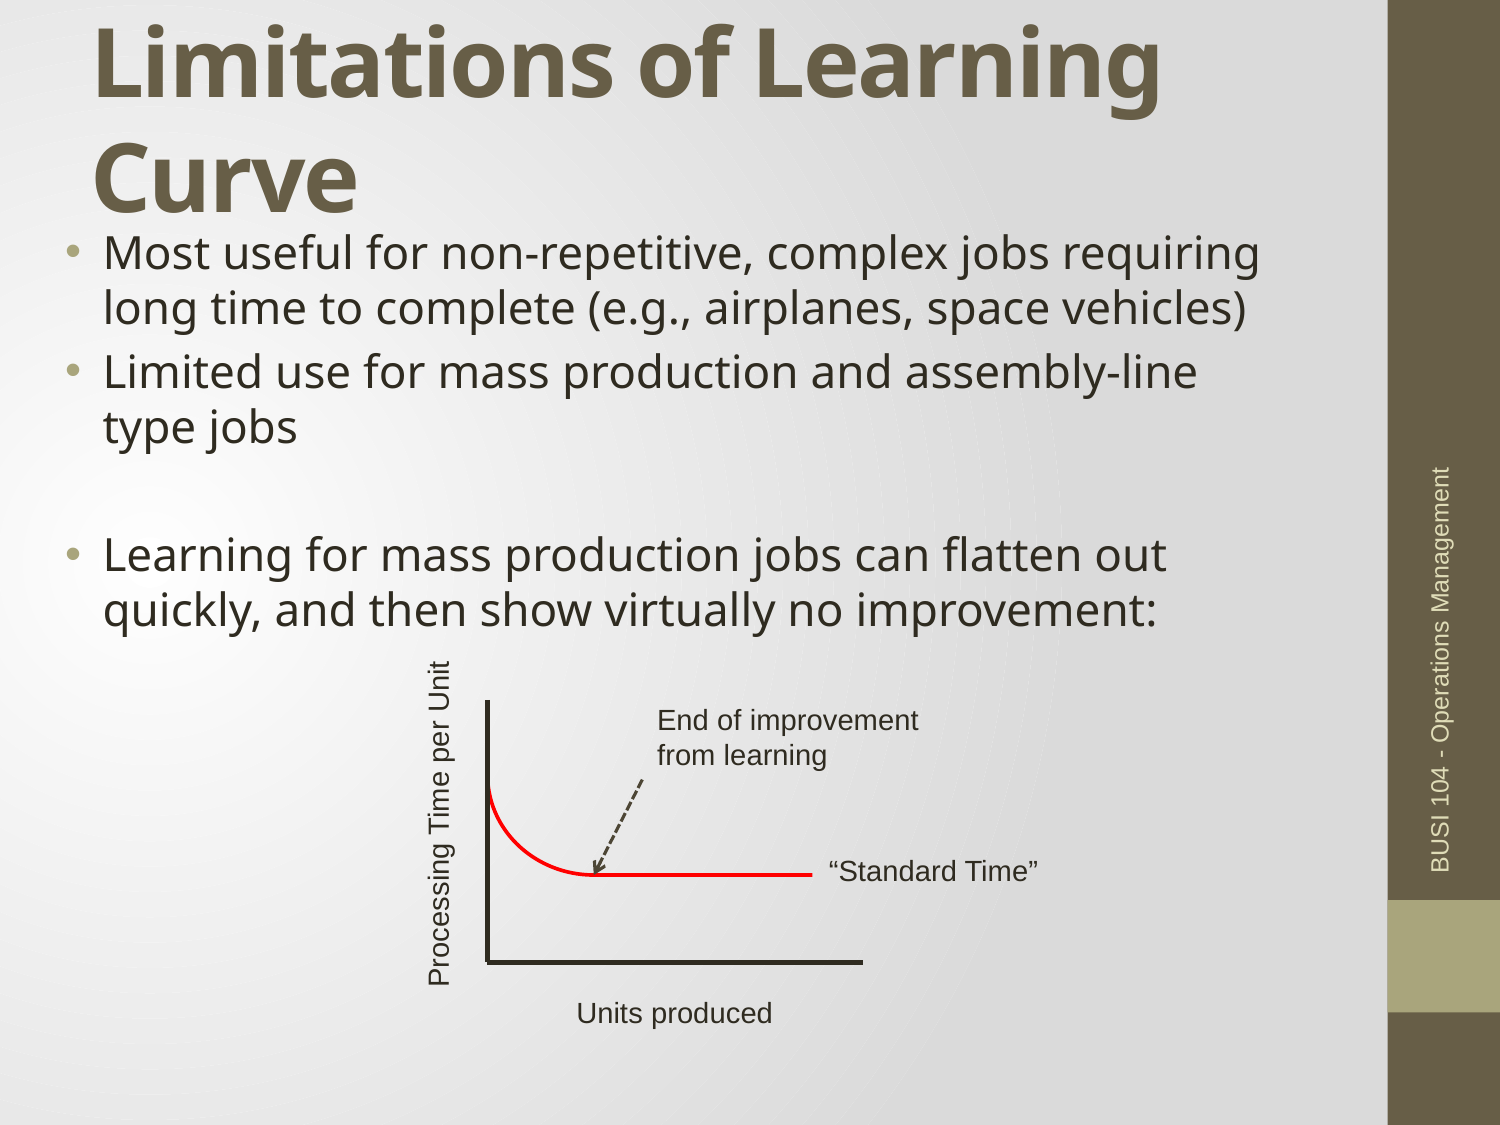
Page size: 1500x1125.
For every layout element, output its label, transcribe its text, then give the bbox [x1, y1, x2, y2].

list Most useful for non-repetitive, complex jobs requiring long time to complete (e.g., airplanes, space vehicles) Limited use for mass production and assembly-line type jobs Learning for mass production jobs can flatten out quickly, and then show virtually no improvement: [31, 215, 1319, 1004]
title Limitations of Learning Curve [75, 45, 1325, 188]
text_box Processing Time per Unit [412, 645, 463, 1003]
text_box “Standard Time” [814, 844, 1054, 895]
footer BUSI 104 - Operations Management [1408, 337, 1469, 889]
text_box Units produced [561, 986, 789, 1037]
text_box End of improvement from learning [642, 693, 982, 779]
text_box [593, 779, 643, 876]
text_box [499, 775, 594, 877]
